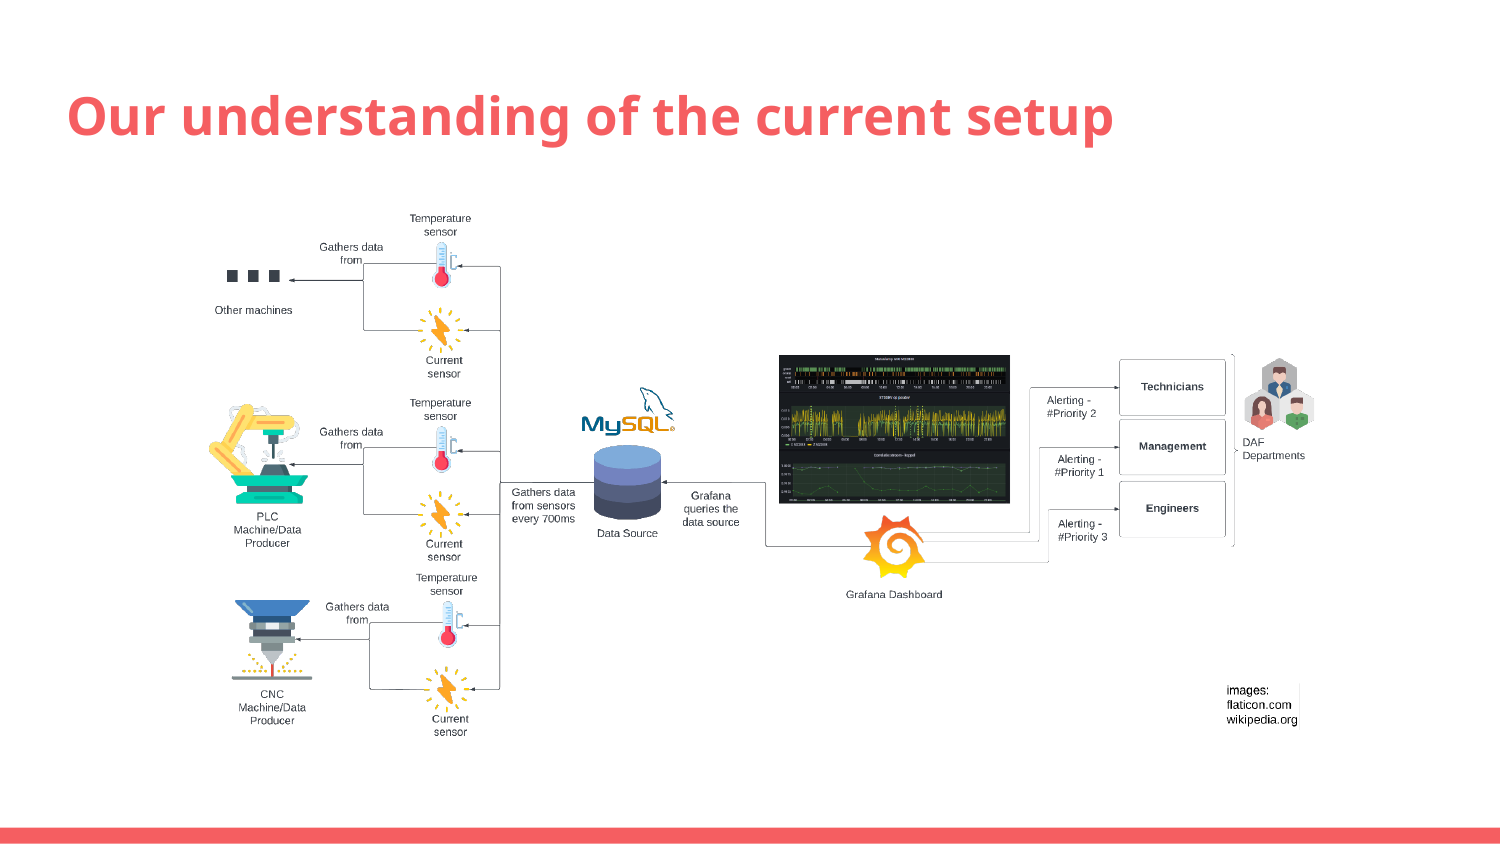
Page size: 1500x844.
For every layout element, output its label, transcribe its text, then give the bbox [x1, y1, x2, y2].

title Our understanding of the current setup [51, 64, 1449, 167]
picture [196, 195, 1327, 757]
